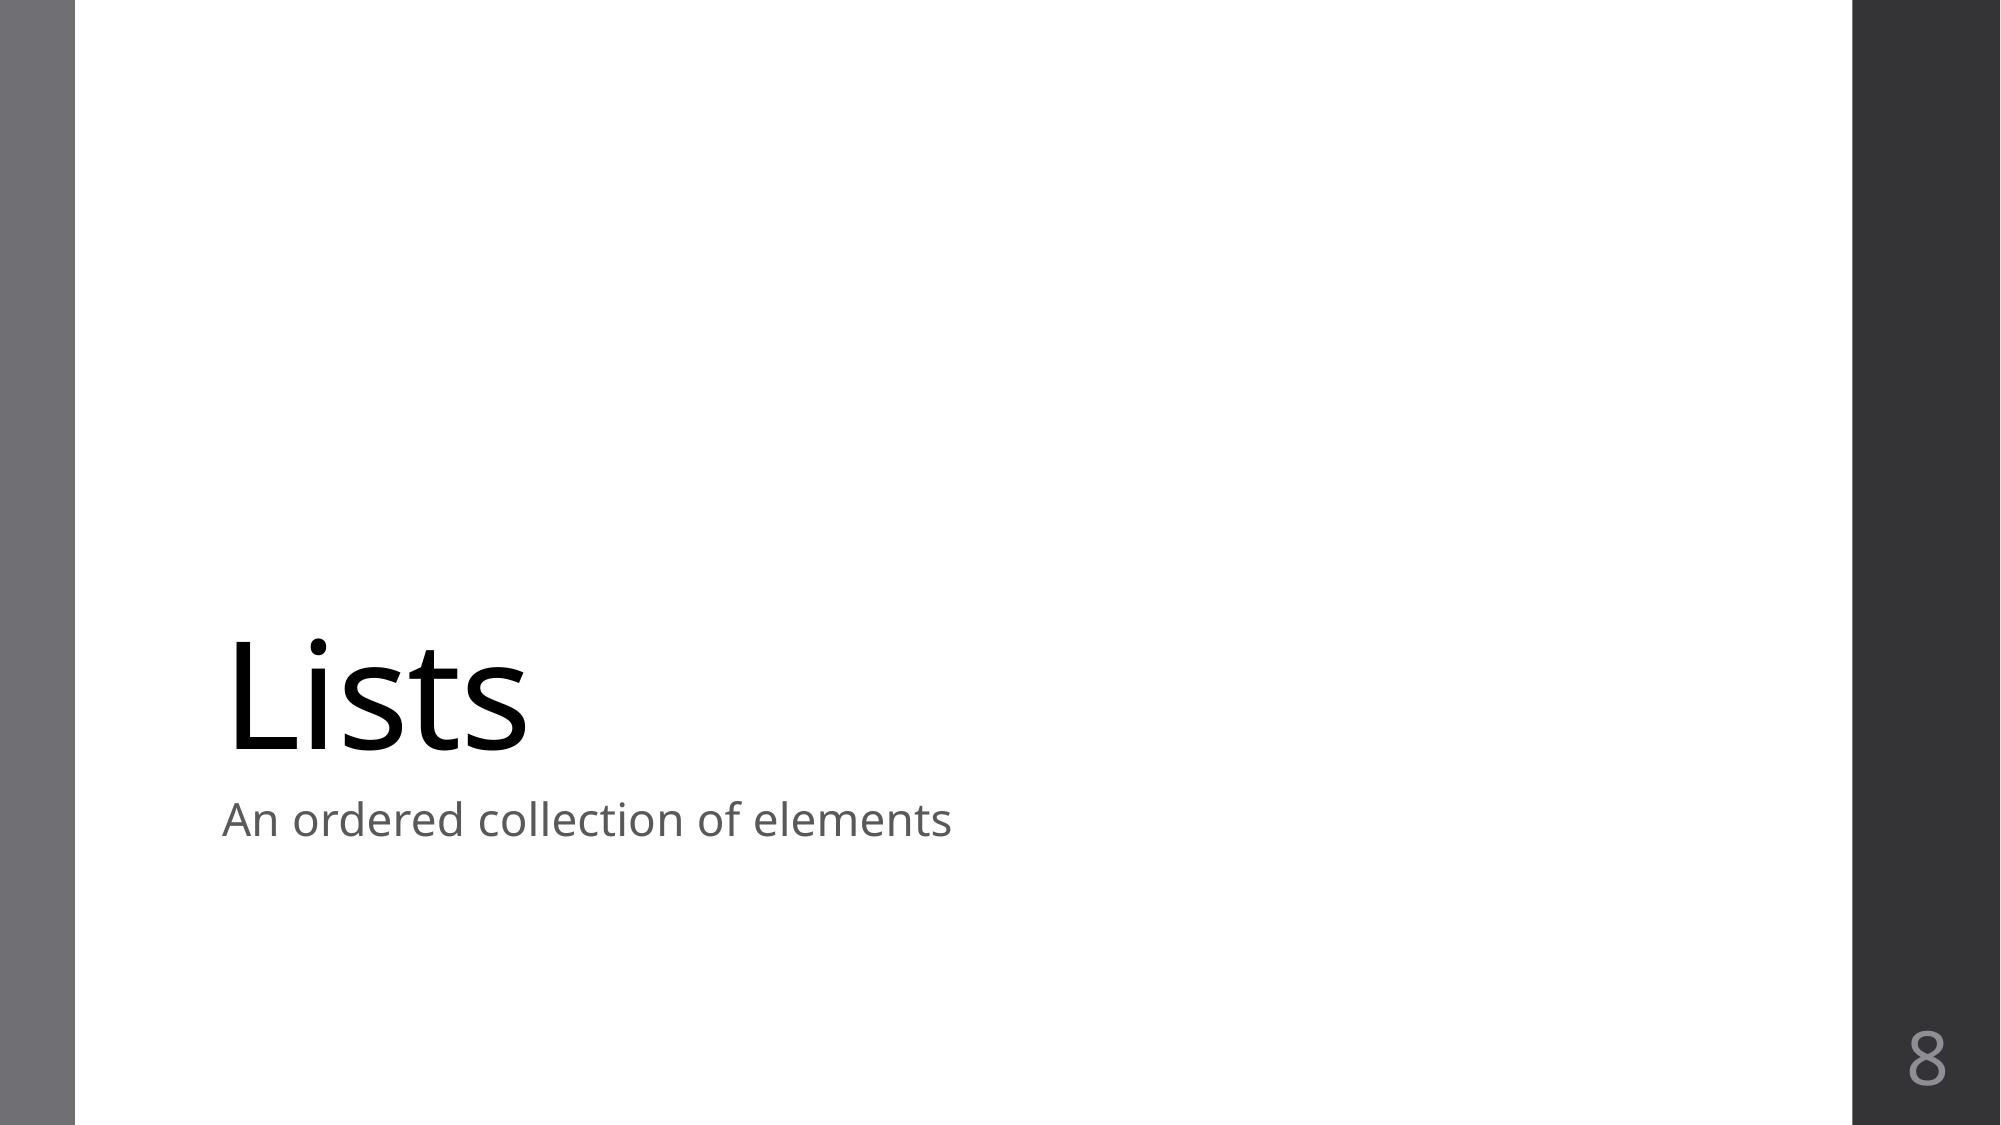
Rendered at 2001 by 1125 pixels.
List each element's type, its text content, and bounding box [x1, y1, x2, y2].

slide_number 8 [1852, 1012, 2000, 1110]
title Lists [206, 124, 1752, 787]
list An ordered collection of elements [206, 787, 1752, 1065]
